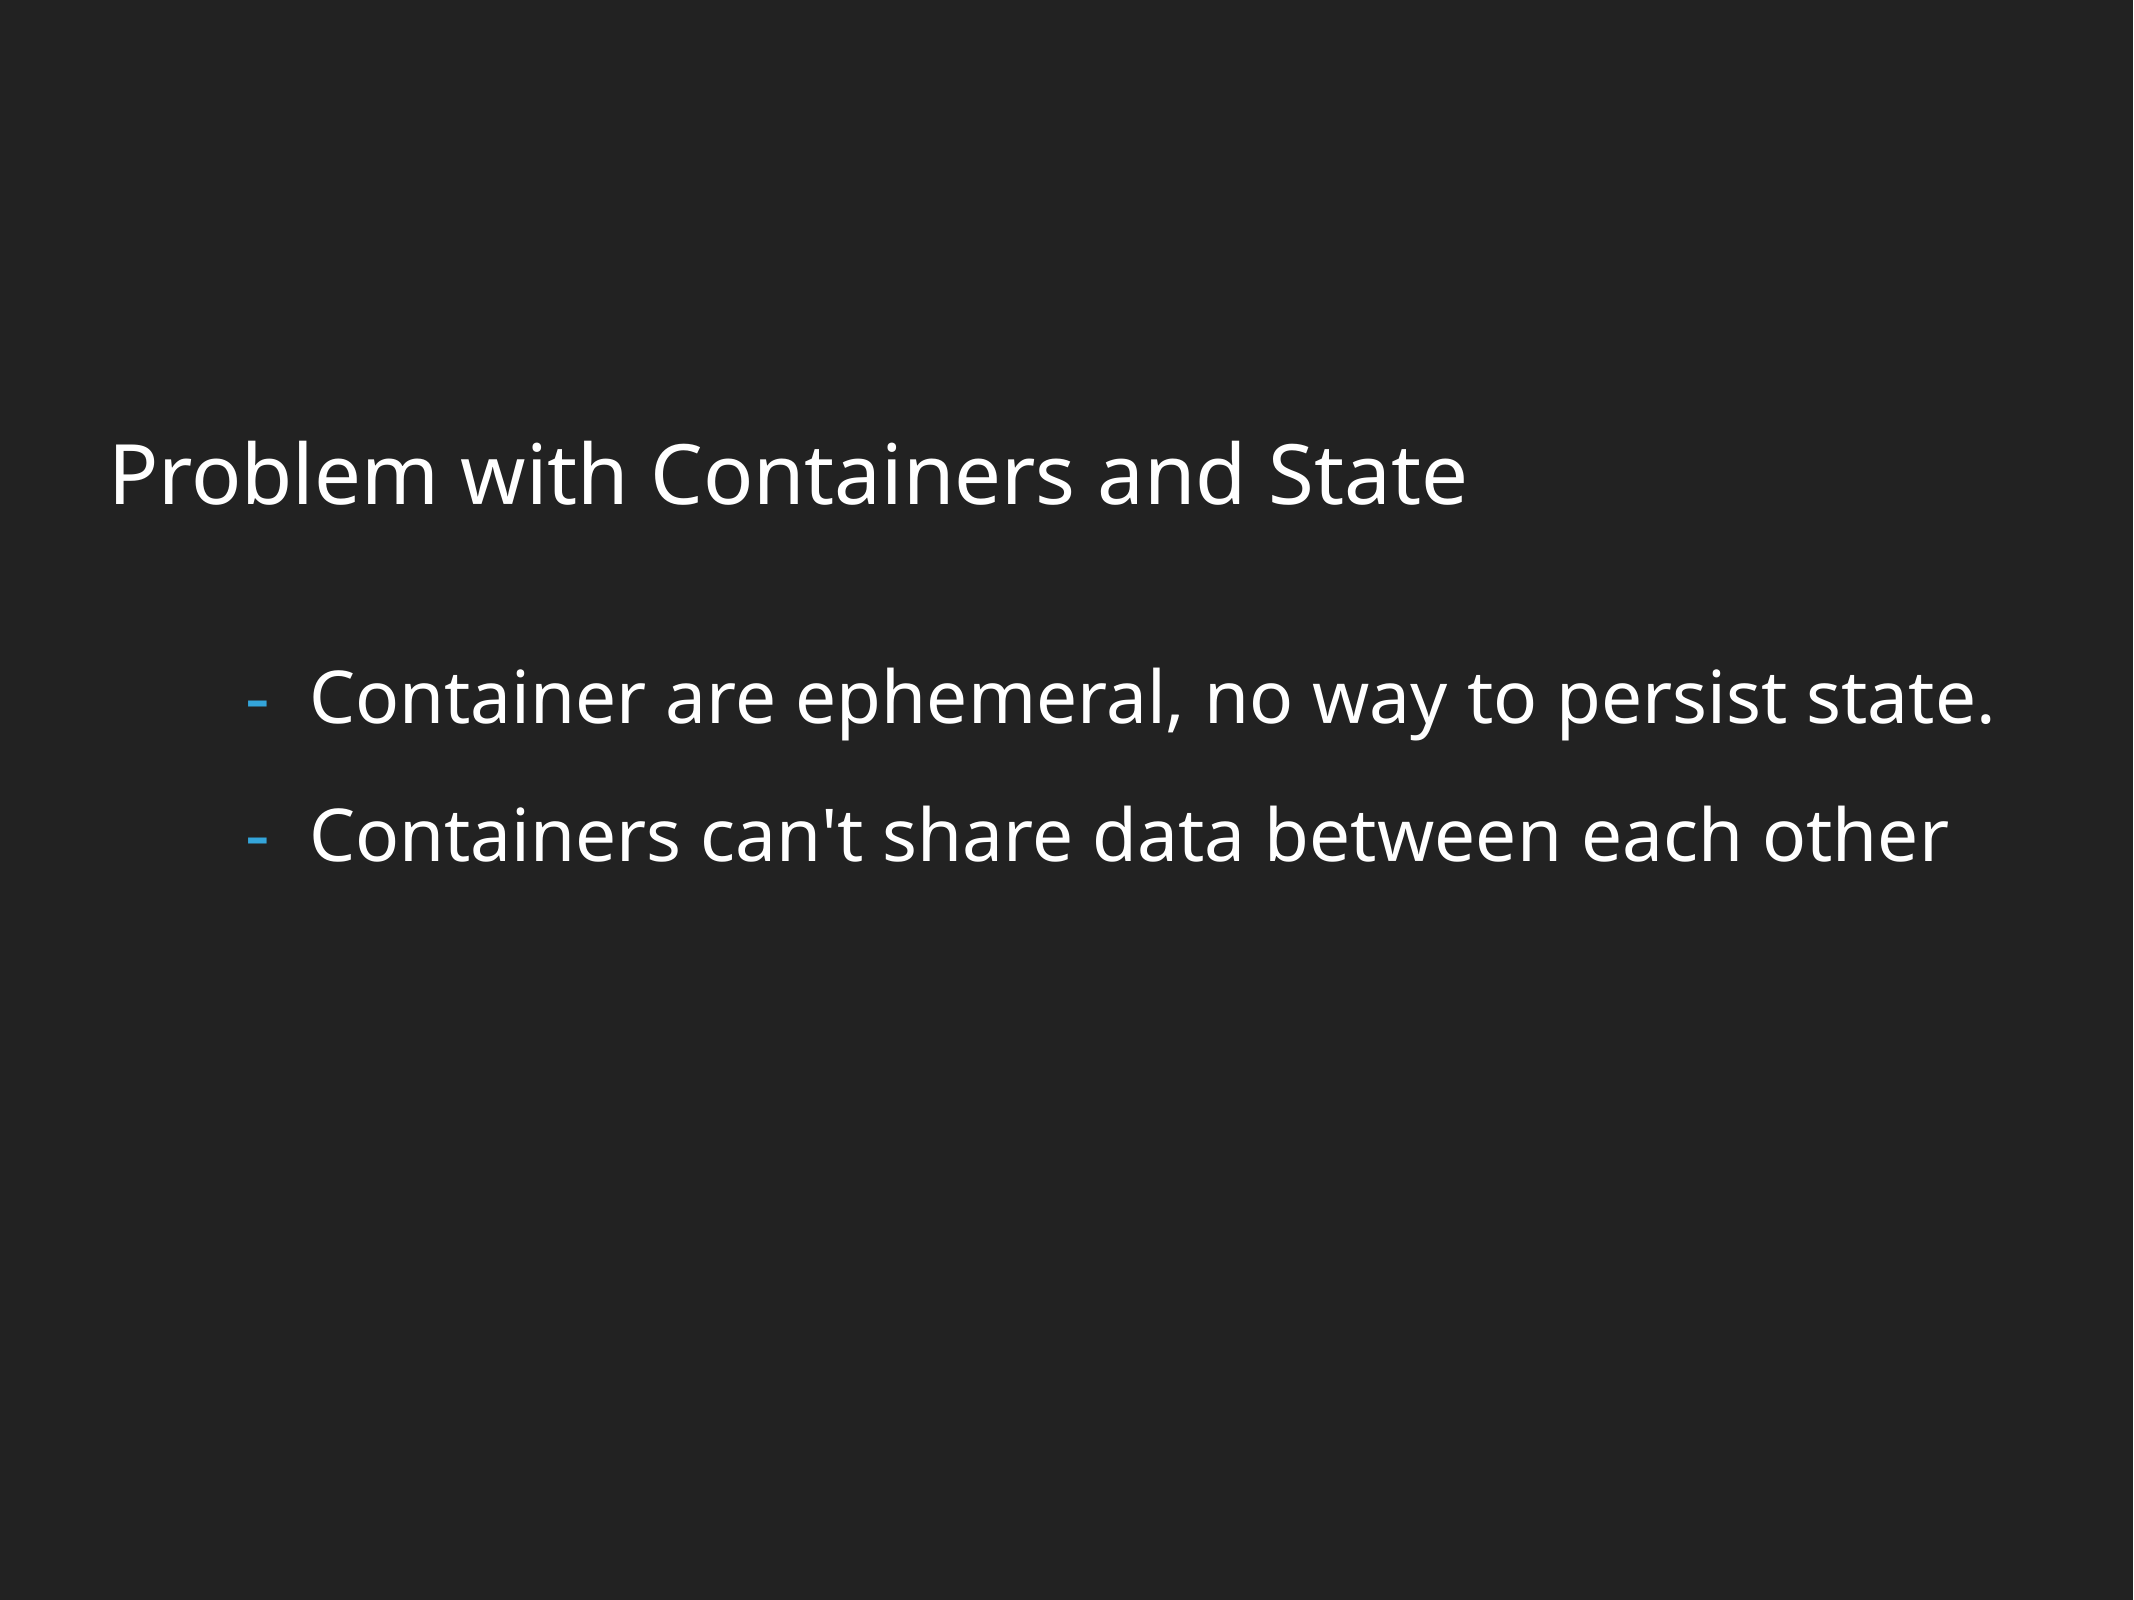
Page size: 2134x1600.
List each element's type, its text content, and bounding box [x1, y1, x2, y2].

text_box Problem with Containers and State [100, 412, 1478, 530]
text_box Container are ephemeral, no way to persist state. Containers can't share data between each other [236, 642, 2006, 885]
